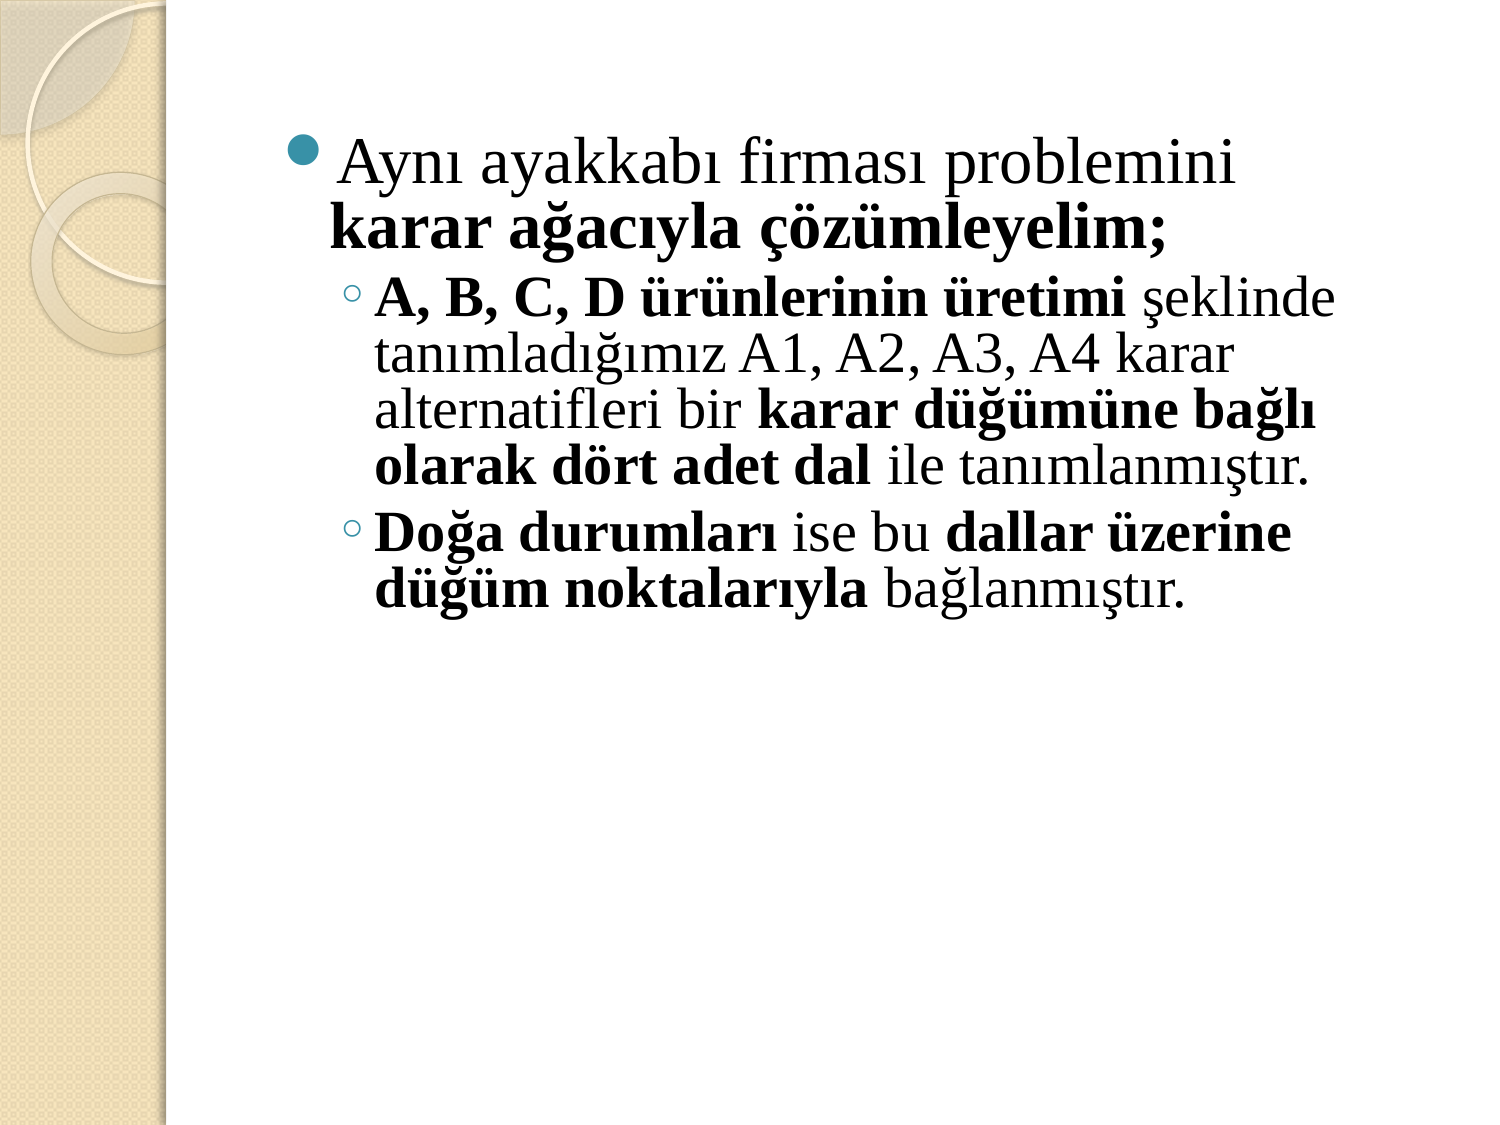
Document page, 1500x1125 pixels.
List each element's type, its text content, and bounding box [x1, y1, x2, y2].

list Aynı ayakkabı firması problemini karar ağacıyla çözümleyelim; A, B, C, D ürünlerinin üretimi şeklinde tanımladığımız A1, A2, A3, A4 karar alternatifleri bir karar düğümüne bağlı olarak dört adet dal ile tanımlanmıştır. Doğa durumları ise bu dallar üzerine düğüm noktalarıyla bağlanmıştır. [183, 125, 1413, 693]
